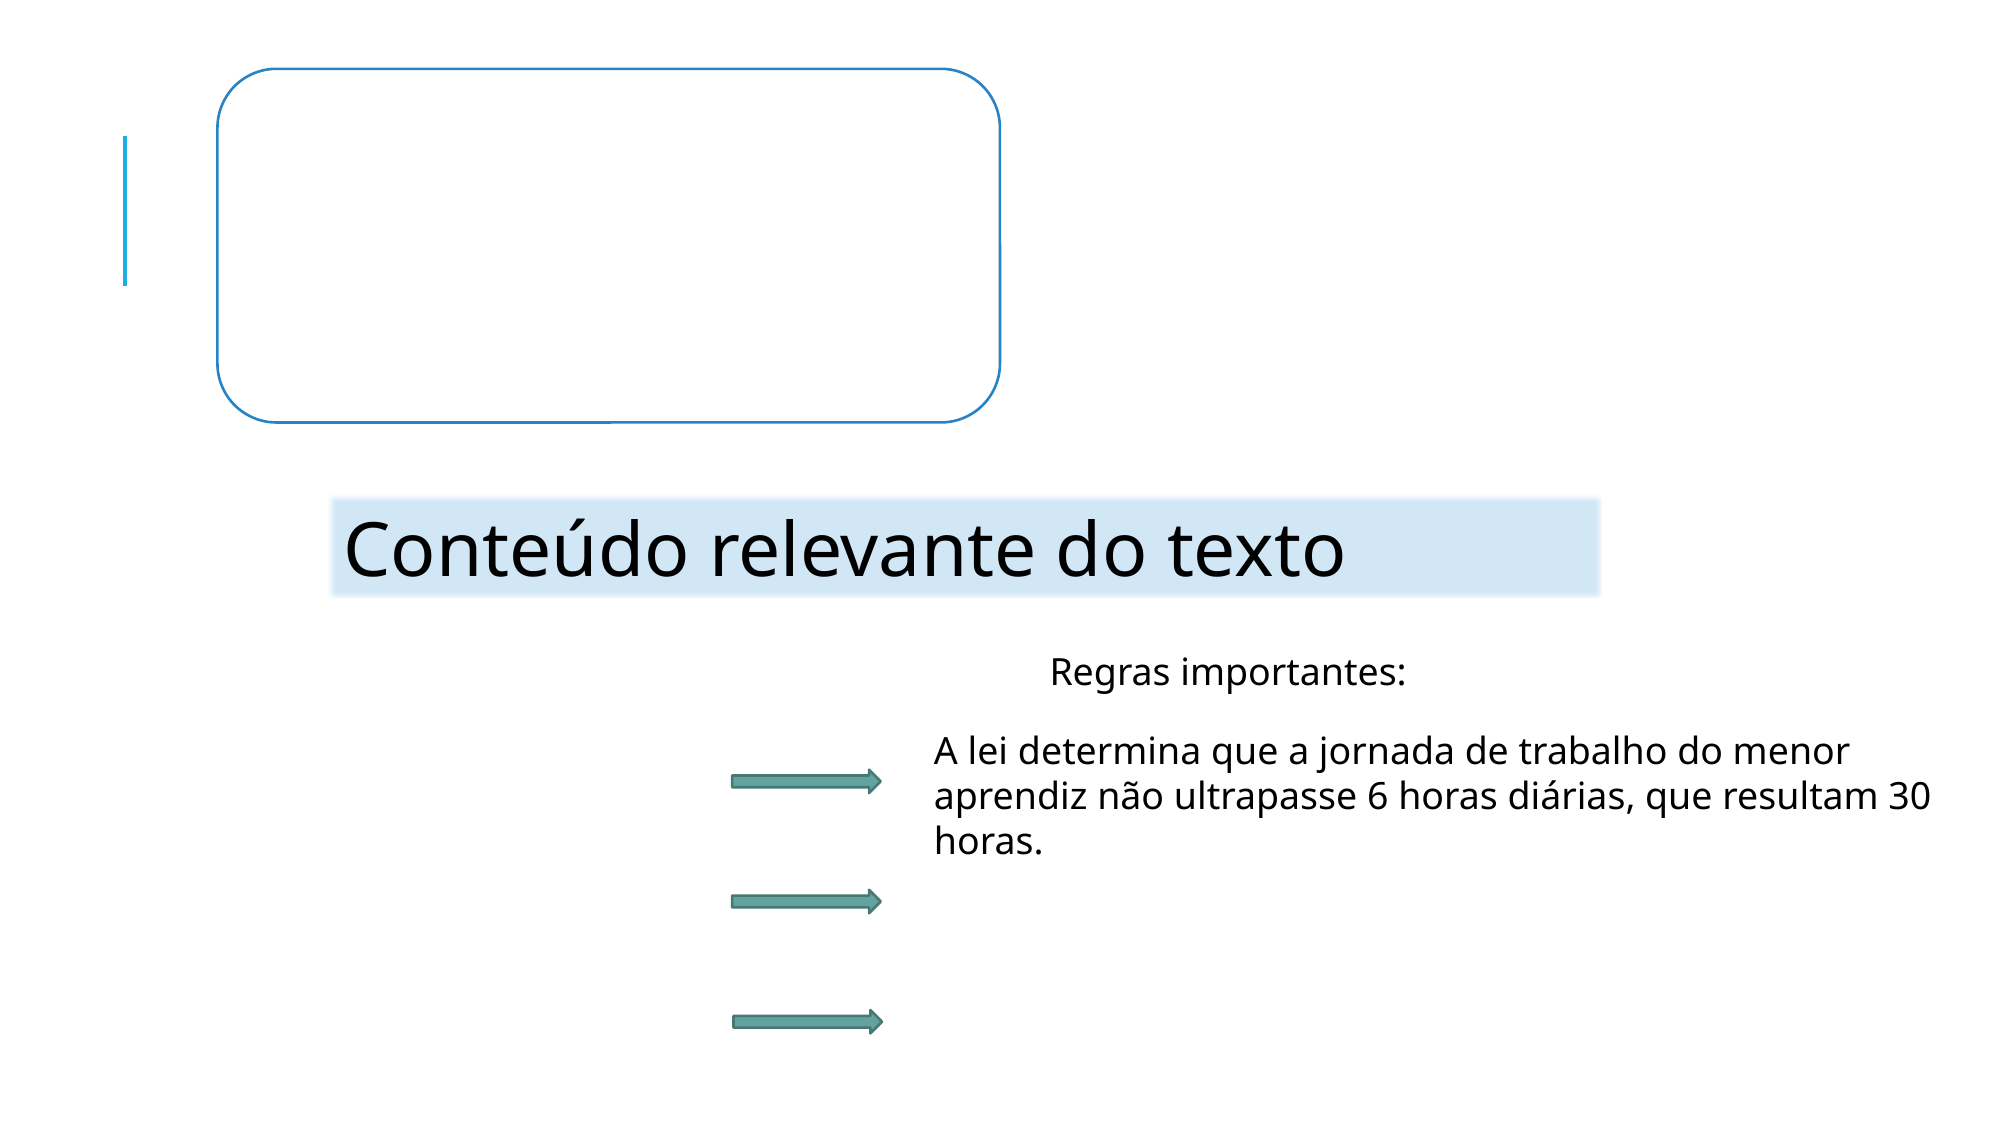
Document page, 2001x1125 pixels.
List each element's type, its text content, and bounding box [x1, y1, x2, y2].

text_box [216, 67, 1002, 424]
text_box Regras importantes: [1034, 640, 1755, 701]
text_box A lei determina que a jornada de trabalho do menor aprendiz não ultrapasse 6 horas diárias, que resultam 30 horas. [919, 719, 2000, 870]
text_box [732, 1008, 884, 1035]
text_box Conteúdo relevante do texto [338, 503, 1595, 592]
text_box [730, 888, 882, 915]
text_box [730, 768, 882, 795]
